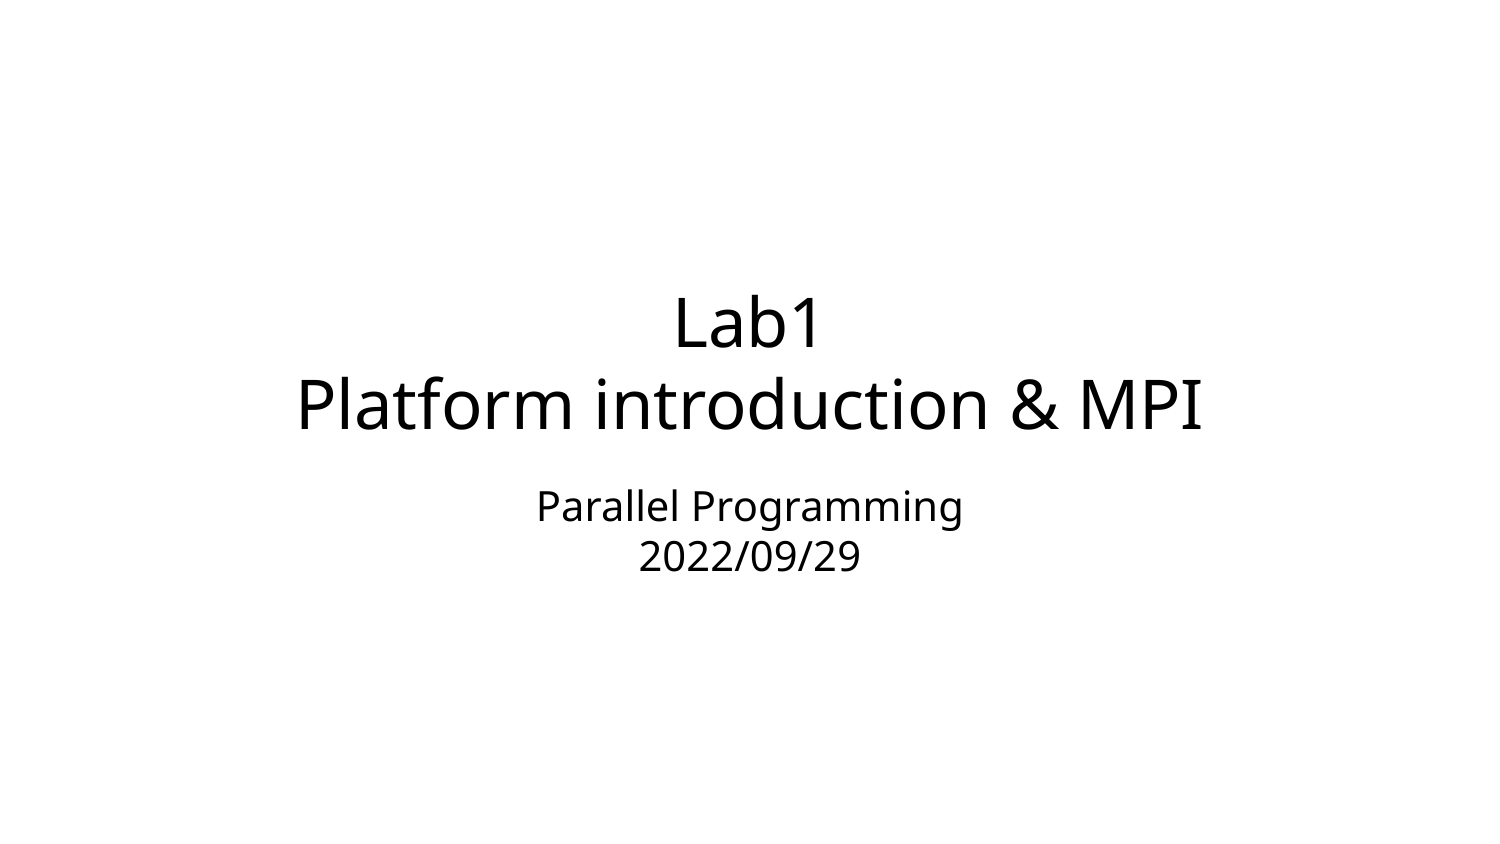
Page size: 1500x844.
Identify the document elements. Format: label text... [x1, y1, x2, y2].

subtitle Parallel Programming 2022/09/29 [51, 464, 1449, 595]
title Lab1 Platform introduction & MPI [51, 122, 1449, 459]
